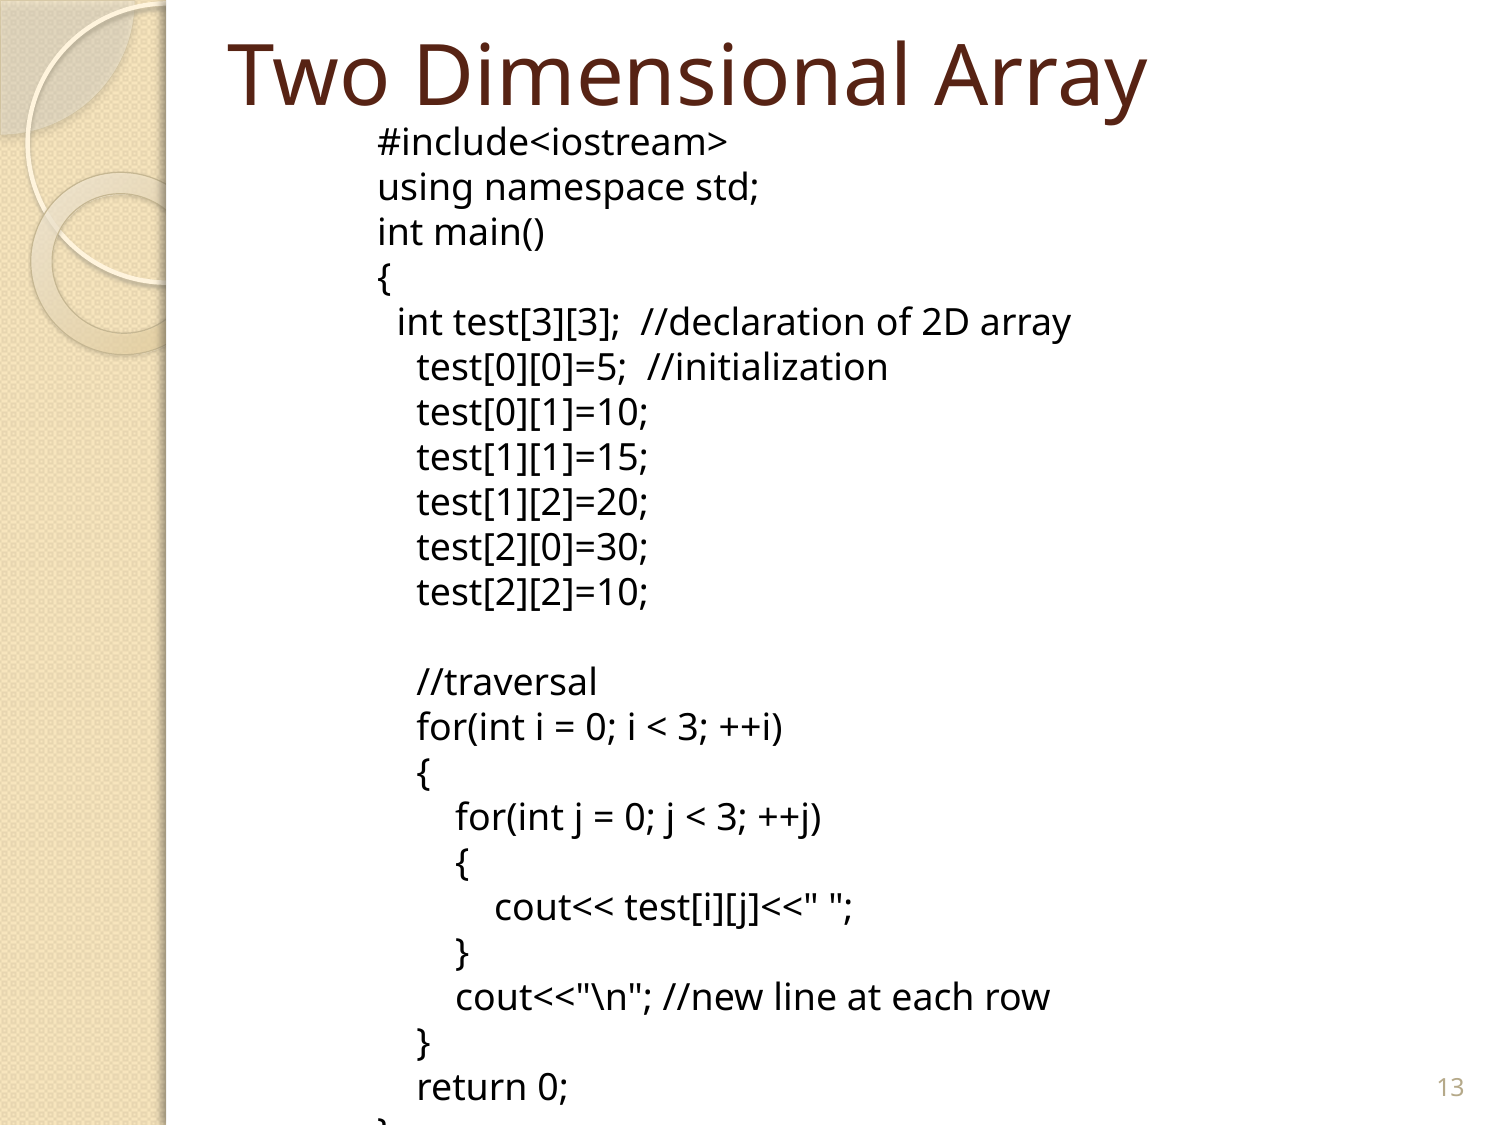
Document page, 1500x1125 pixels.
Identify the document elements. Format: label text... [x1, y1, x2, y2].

title Two Dimensional Array [212, 12, 1443, 130]
text_box #include<iostream> using namespace std; int main() { int test[3][3]; //declaration of 2D array test[0][0]=5; //initialization test[0][1]=10; test[1][1]=15; test[1][2]=20; test[2][0]=30; test[2][2]=10; //traversal for(int i = 0; i < 3; ++i) { for(int j = 0; j < 3; ++j) { cout<< test[i][j]<<" "; } cout<<"\n"; //new line at each row } return 0; } [362, 110, 1113, 1125]
slide_number 13 [1413, 1034, 1488, 1113]
